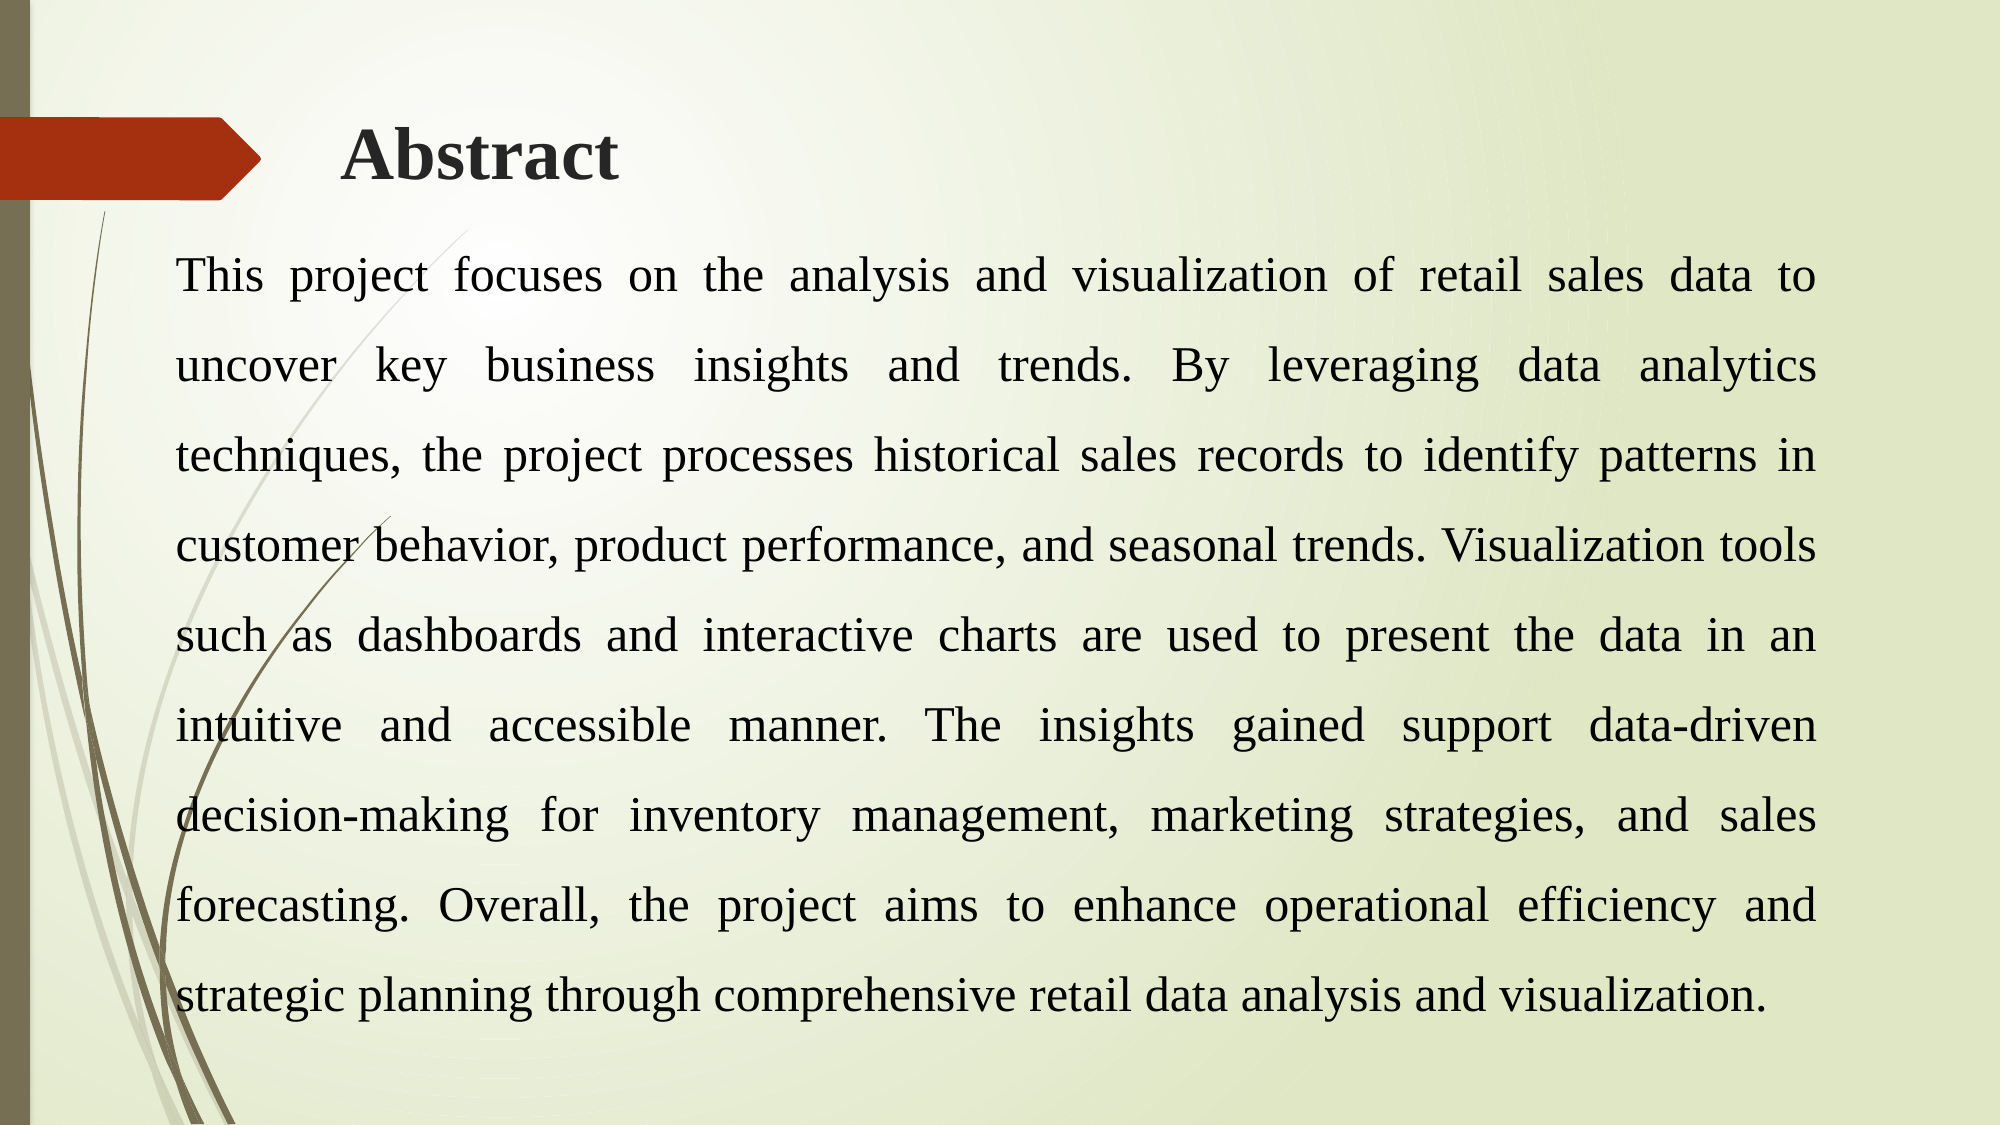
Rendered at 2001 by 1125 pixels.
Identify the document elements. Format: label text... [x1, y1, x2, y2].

text_box Abstract [0, 96, 1343, 315]
text_box This project focuses on the analysis and visualization of retail sales data to uncover key business insights and trends. By leveraging data analytics techniques, the project processes historical sales records to identify patterns in customer behavior, product performance, and seasonal trends. Visualization tools such as dashboards and interactive charts are used to present the data in an intuitive and accessible manner. The insights gained support data-driven decision-making for inventory management, marketing strategies, and sales forecasting. Overall, the project aims to enhance operational efficiency and strategic planning through comprehensive retail data analysis and visualization. [160, 204, 1834, 1030]
